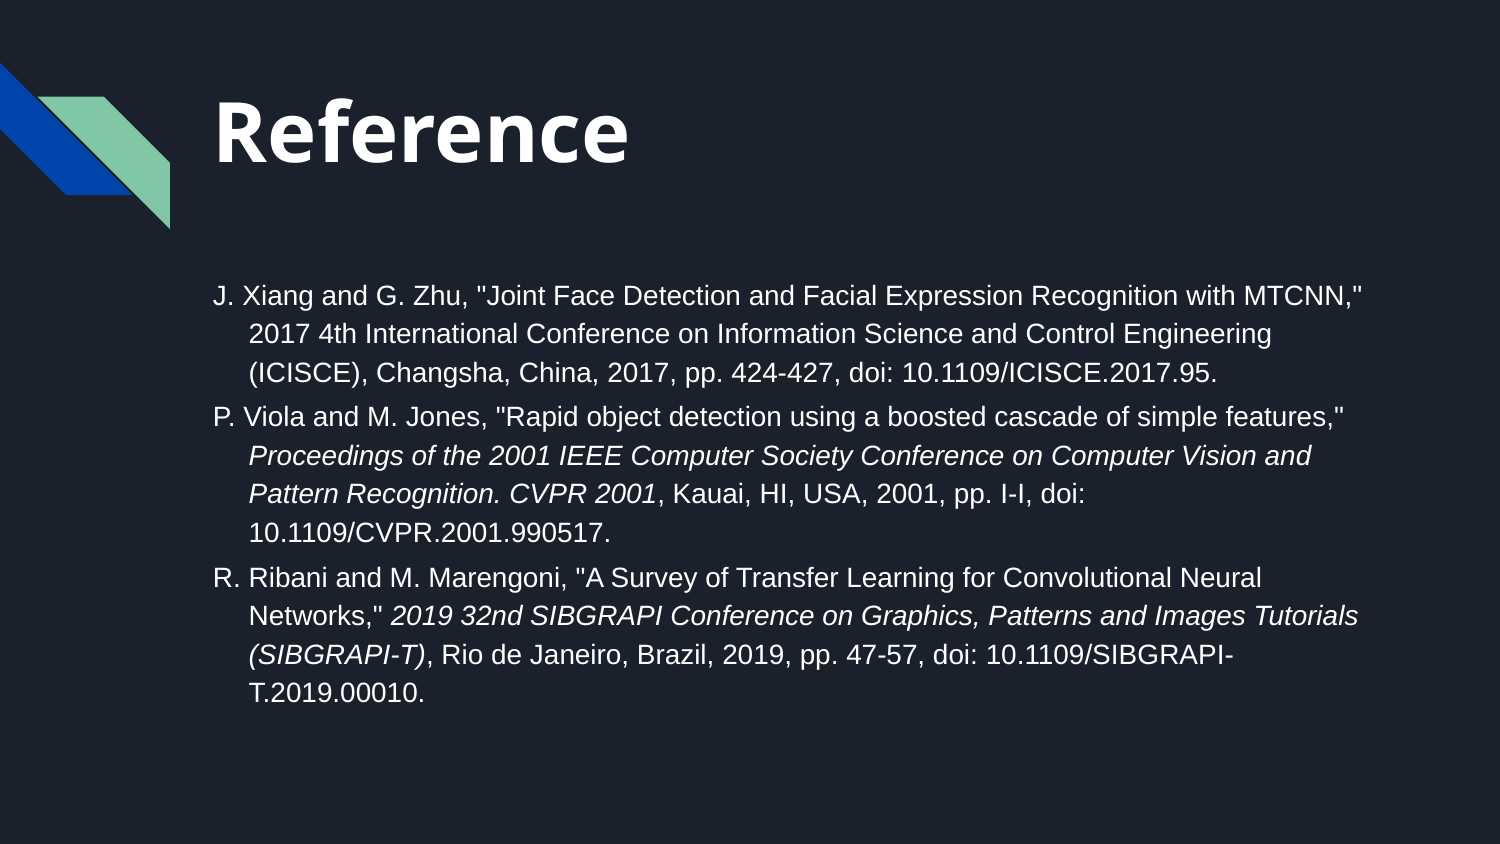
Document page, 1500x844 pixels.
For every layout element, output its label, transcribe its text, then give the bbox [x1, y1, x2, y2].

title Reference [212, 64, 1368, 215]
list J. Xiang and G. Zhu, "Joint Face Detection and Facial Expression Recognition with MTCNN," 2017 4th International Conference on Information Science and Control Engineering (ICISCE), Changsha, China, 2017, pp. 424-427, doi: 10.1109/ICISCE.2017.95. P. Viola and M. Jones, "Rapid object detection using a boosted cascade of simple features," Proceedings of the 2001 IEEE Computer Society Conference on Computer Vision and Pattern Recognition. CVPR 2001, Kauai, HI, USA, 2001, pp. I-I, doi: 10.1109/CVPR.2001.990517. R. Ribani and M. Marengoni, "A Survey of Transfer Learning for Convolutional Neural Networks," 2019 32nd SIBGRAPI Conference on Graphics, Patterns and Images Tutorials (SIBGRAPI-T), Rio de Janeiro, Brazil, 2019, pp. 47-57, doi: 10.1109/SIBGRAPI-T.2019.00010. [212, 257, 1368, 735]
